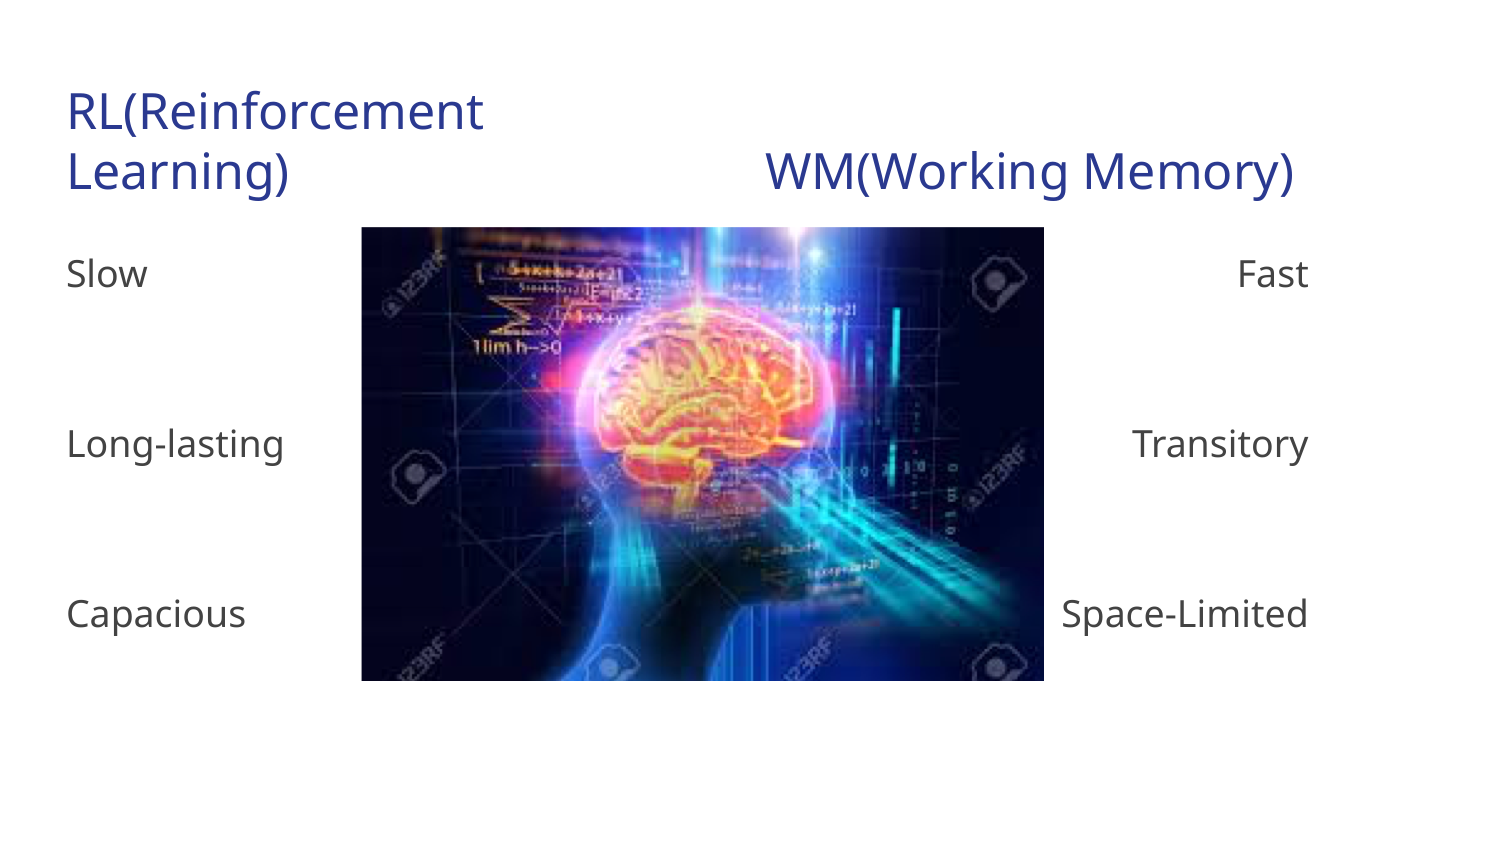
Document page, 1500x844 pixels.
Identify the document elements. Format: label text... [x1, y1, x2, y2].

title RL(Reinforcement Learning) [51, 91, 713, 216]
list Fast Transitory Space-Limited [750, 227, 1324, 750]
title WM(Working Memory) [750, 91, 1433, 216]
list Slow Long-lasting Capacious [51, 227, 625, 750]
picture [360, 227, 1045, 681]
